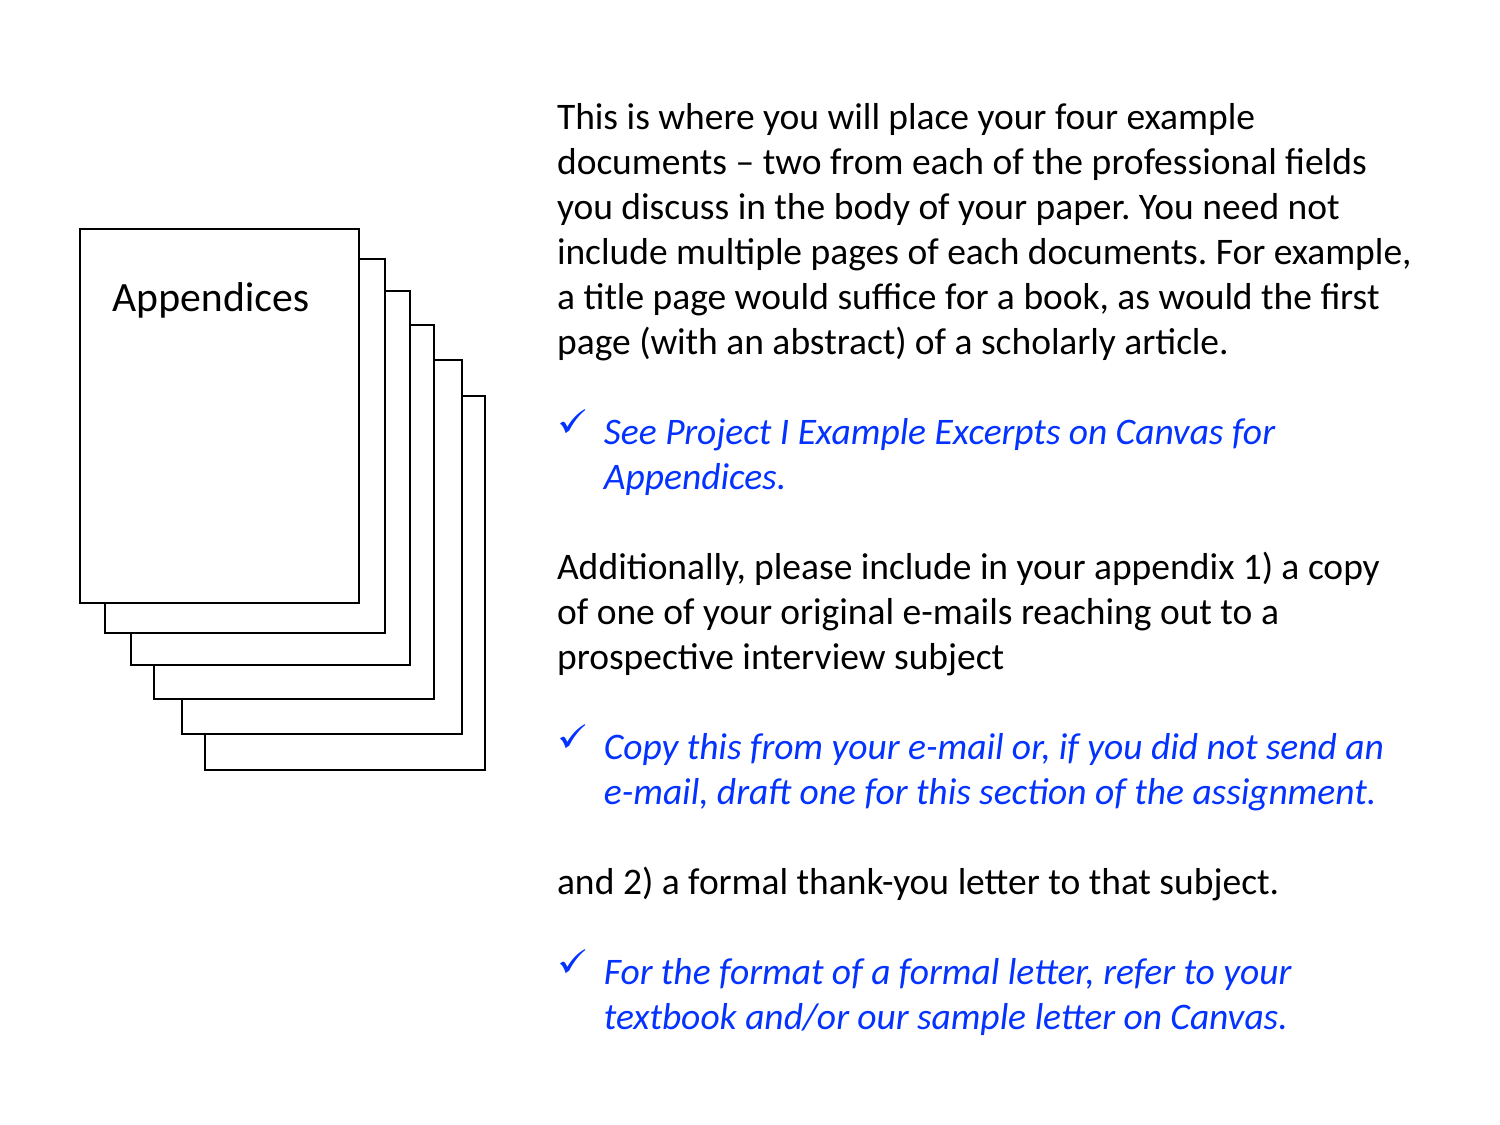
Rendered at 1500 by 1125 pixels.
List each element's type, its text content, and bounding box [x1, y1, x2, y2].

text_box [79, 228, 360, 603]
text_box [154, 325, 435, 700]
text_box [105, 258, 386, 633]
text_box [204, 395, 485, 770]
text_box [130, 291, 411, 666]
text_box This is where you will place your four example documents – two from each of the professional fields you discuss in the body of your paper. You need not include multiple pages of each documents. For example, a title page would suffice for a book, as would the first page (with an abstract) of a scholarly article. See Project I Example Excerpts on Canvas for Appendices. Additionally, please include in your appendix 1) a copy of one of your original e-mails reaching out to a prospective interview subject Copy this from your e-mail or, if you did not send an e-mail, draft one for this section of the assignment. and 2) a formal thank-you letter to that subject. For the format of a formal letter, refer to your textbook and/or our sample letter on Canvas. [542, 84, 1429, 1045]
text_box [181, 360, 462, 735]
